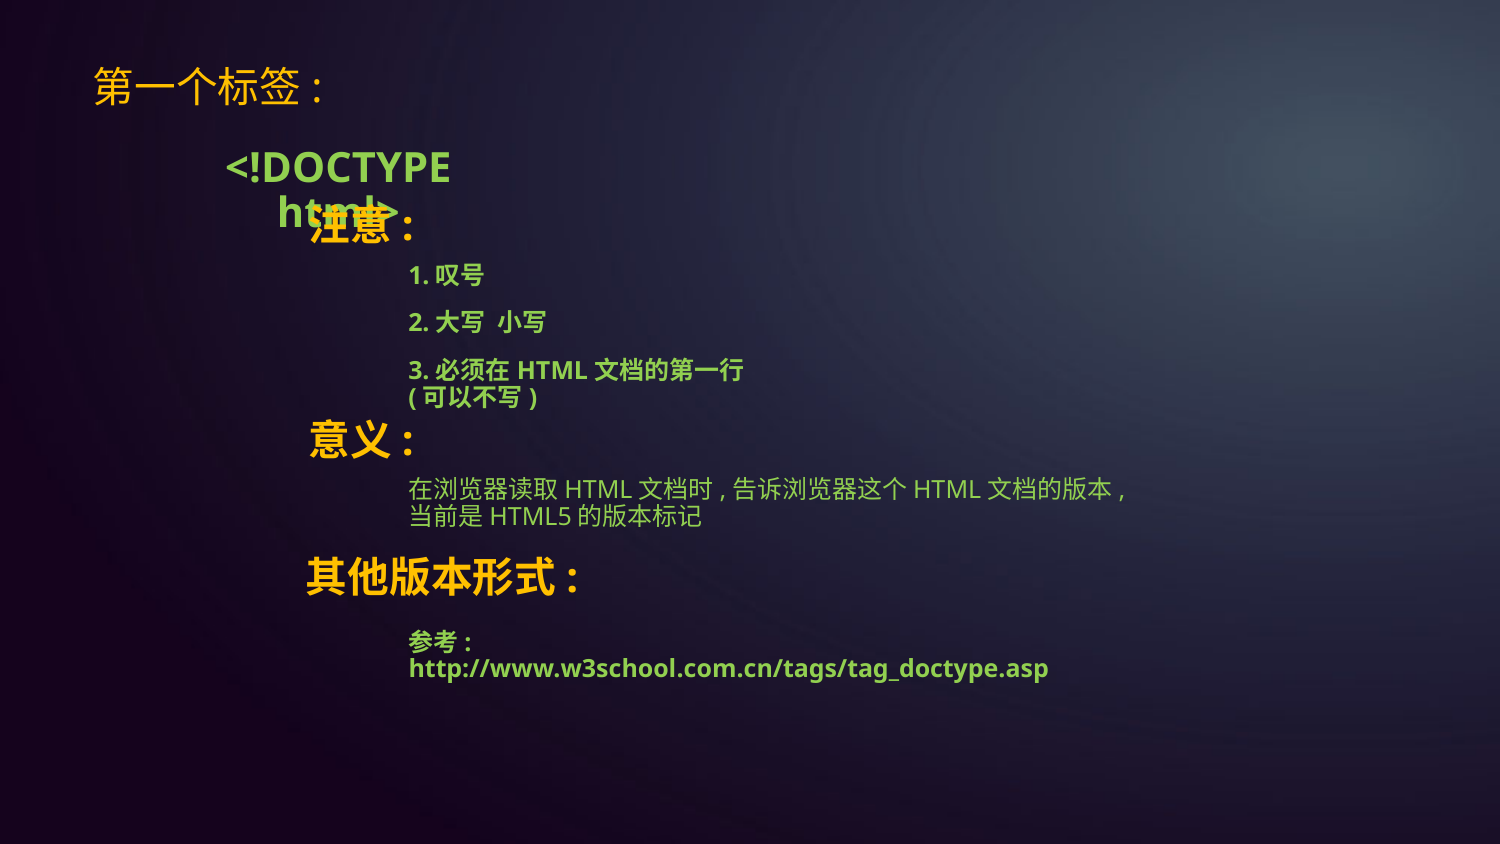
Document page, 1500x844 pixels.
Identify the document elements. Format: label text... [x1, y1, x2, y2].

text_box 意义: [216, 413, 506, 472]
picture [0, 0, 1500, 844]
text_box 注意: [216, 198, 506, 257]
text_box 1.叹号 2.大写 小写 3.必须在HTML文档的第一行(可以不写) [397, 257, 773, 383]
text_box 第一个标签: [78, 61, 337, 148]
text_box 在浏览器读取HTML文档时,告诉浏览器这个HTML文档的版本,当前是HTML5的版本标记 [397, 471, 1125, 537]
text_box 其他版本形式: [291, 551, 581, 610]
text_box <!DOCTYPE html> [193, 140, 484, 199]
text_box 参考: http://www.w3school.com.cn/tags/tag_doctype.asp [397, 623, 1125, 663]
